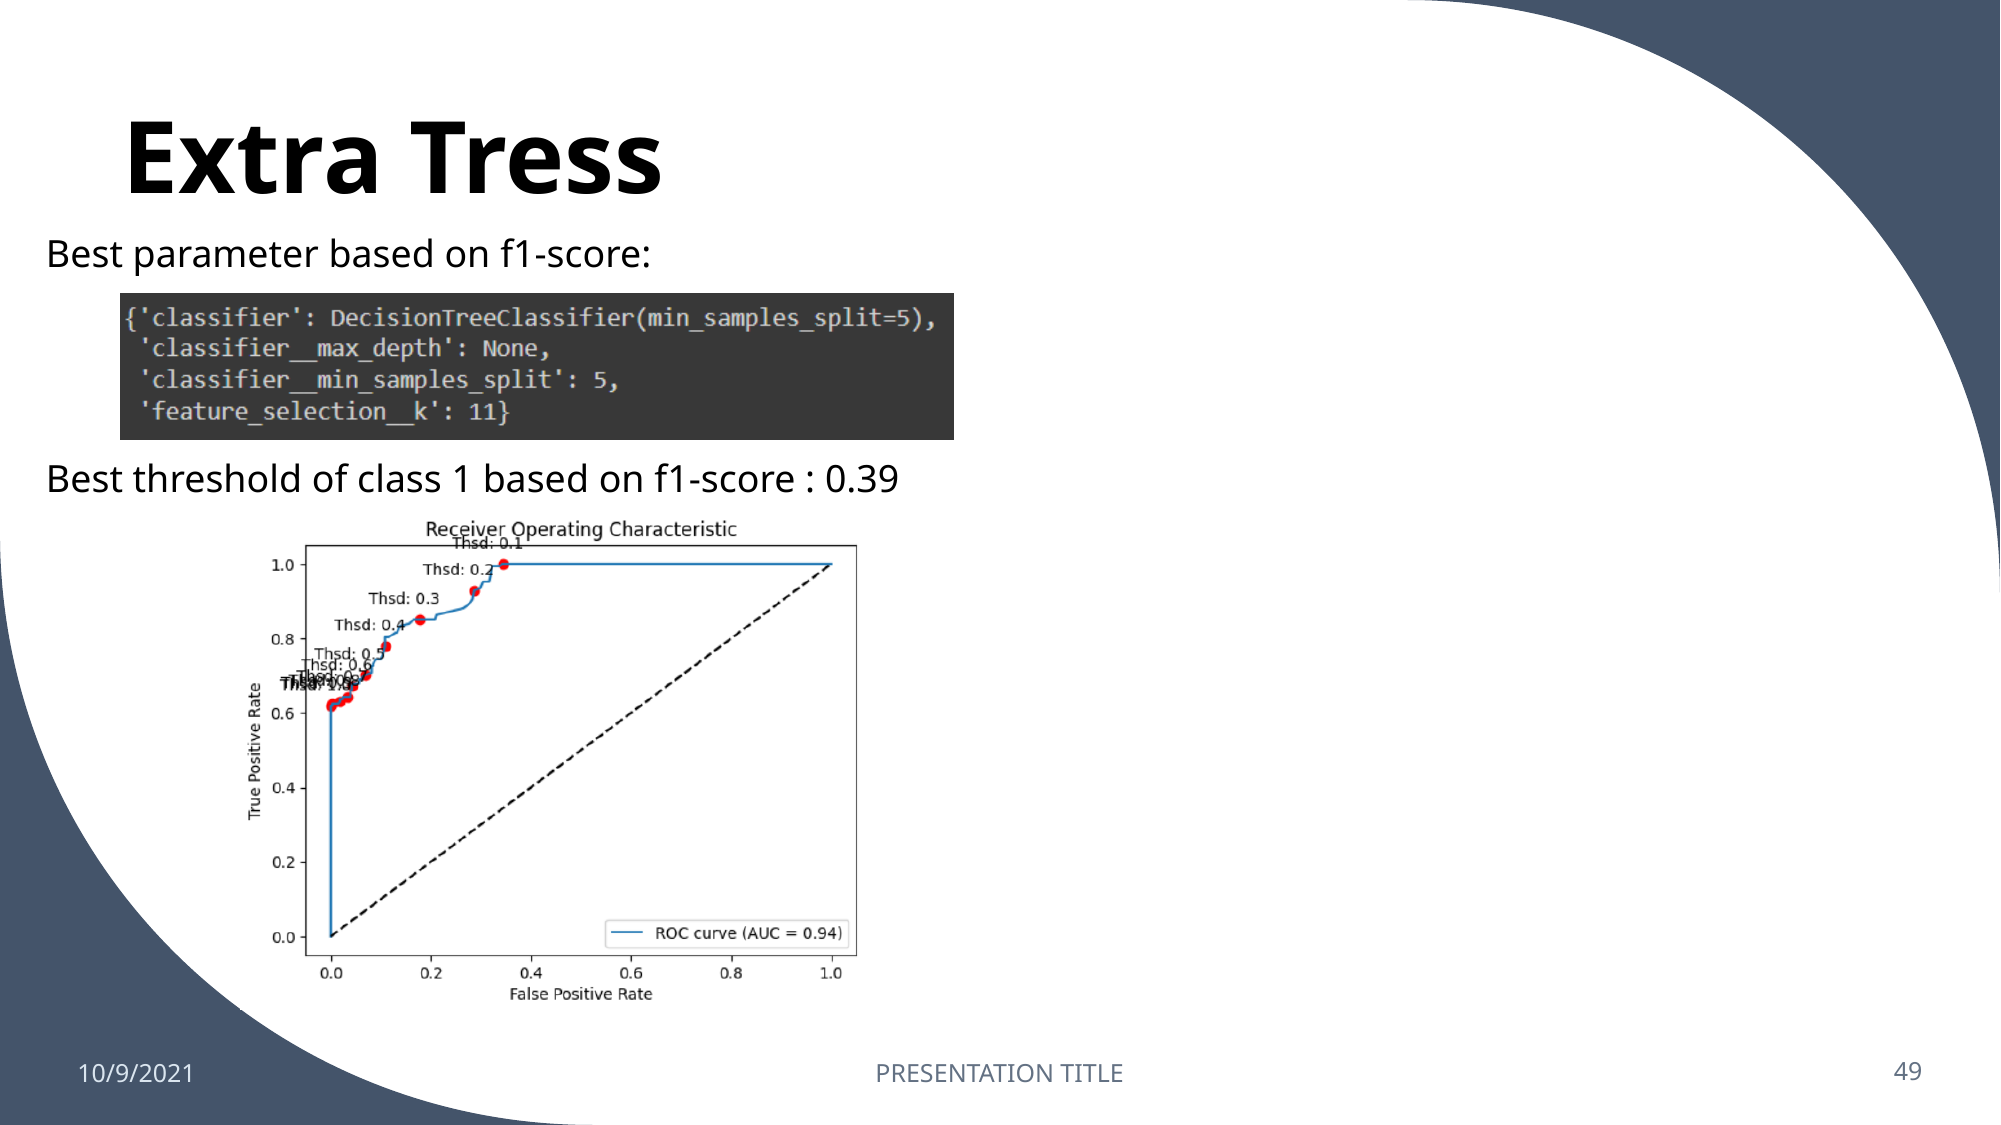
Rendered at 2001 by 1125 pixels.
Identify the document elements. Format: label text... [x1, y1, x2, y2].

text_box Best parameter based on f1-score: Best threshold of class 1 based on f1-score : 0.39 [31, 222, 1052, 552]
picture [240, 510, 864, 1010]
slide_number 49 [1665, 1042, 1938, 1103]
title Extra Tress [107, 4, 1712, 223]
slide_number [62, 1042, 342, 1103]
picture [120, 293, 954, 440]
footer PRESENTATION TITLE [662, 1042, 1338, 1103]
